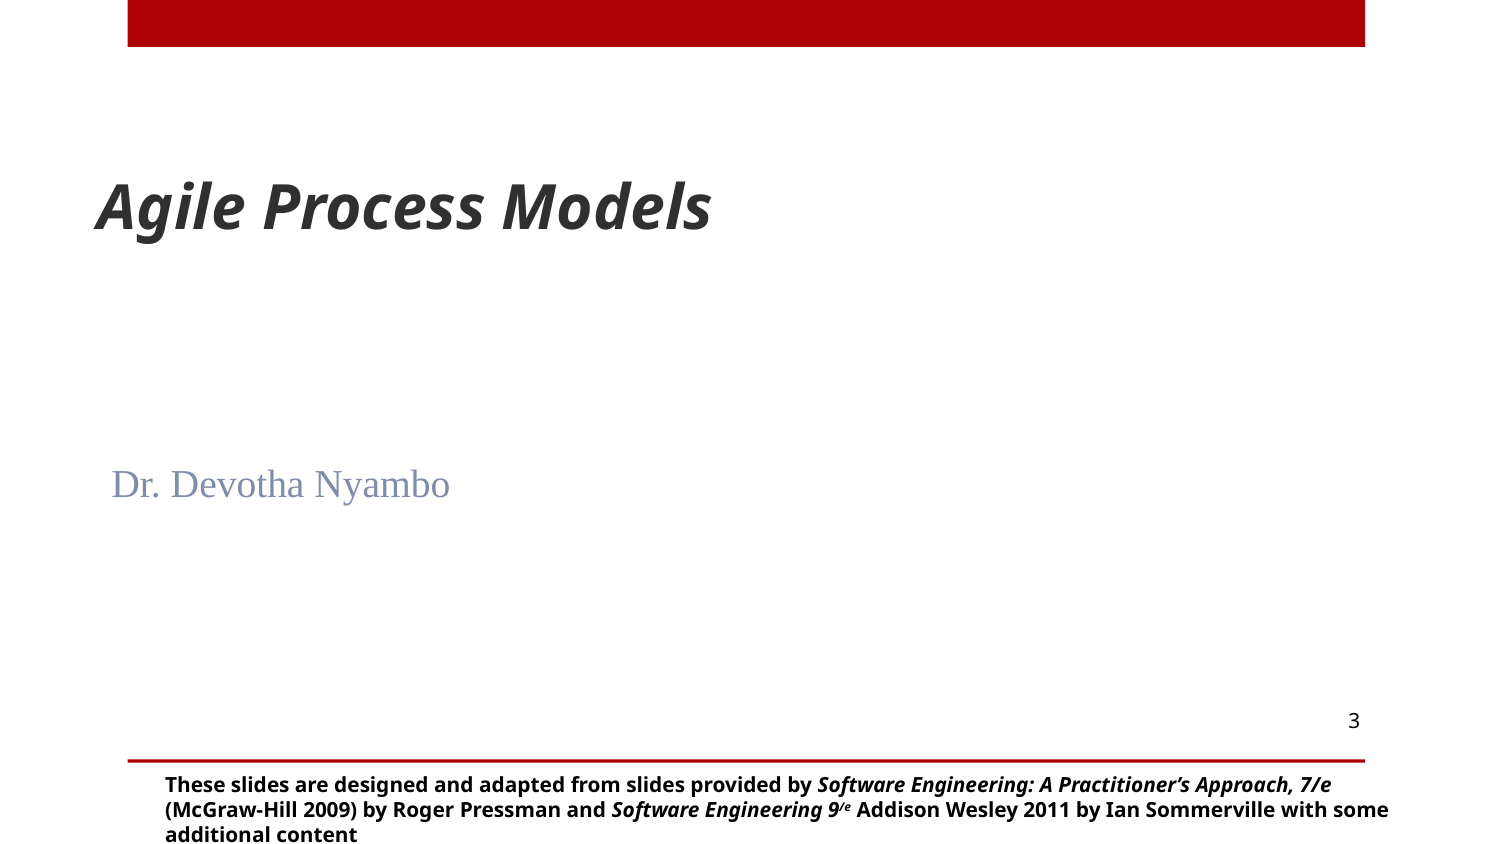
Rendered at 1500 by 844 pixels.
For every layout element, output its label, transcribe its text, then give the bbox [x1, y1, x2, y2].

text_box Dr. Devotha Nyambo [96, 442, 773, 521]
text_box These slides are designed and adapted from slides provided by Software Engineering: A Practitioner’s Approach, 7/e (McGraw-Hill 2009) by Roger Pressman and Software Engineering 9/e Addison Wesley 2011 by Ian Sommerville with some additional content [149, 775, 1413, 844]
text_box Agile Process Models [82, 159, 1446, 285]
text_box 3 [1250, 699, 1375, 745]
